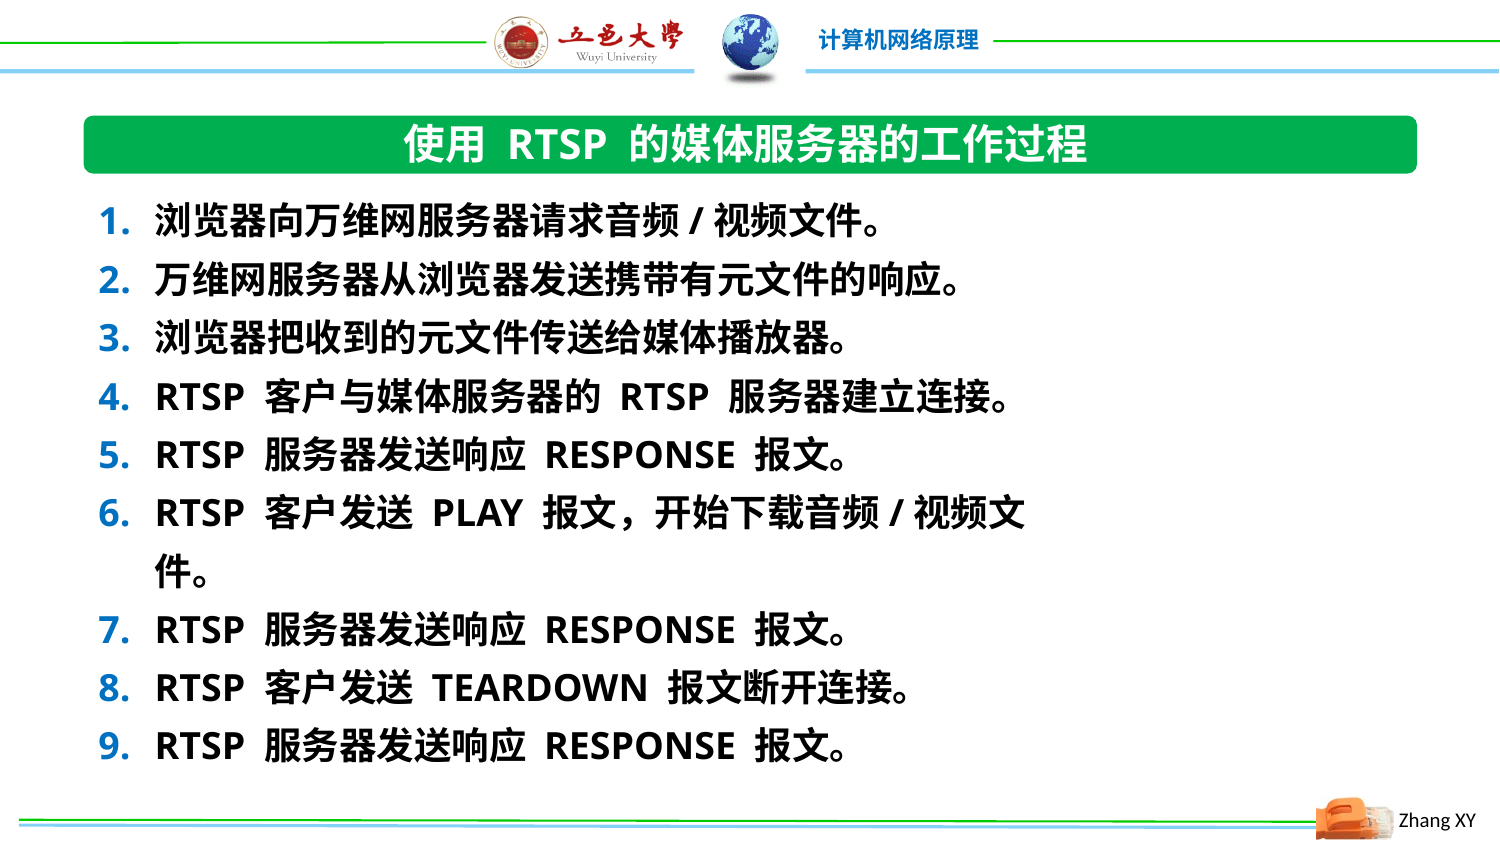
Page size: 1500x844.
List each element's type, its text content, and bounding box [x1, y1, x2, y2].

picture [720, 12, 780, 88]
picture [1316, 796, 1394, 840]
text_box 浏览器向万维网服务器请求音频/视频文件。 万维网服务器从浏览器发送携带有元文件的响应。 浏览器把收到的元文件传送给媒体播放器。 RTSP 客户与媒体服务器的 RTSP 服务器建立连接。 RTSP 服务器发送响应 RESPONSE 报文。 RTSP 客户发送 PLAY 报文，开始下载音频/视频文件。 RTSP 服务器发送响应 RESPONSE 报文。 RTSP 客户发送 TEARDOWN 报文断开连接。 RTSP 服务器发送响应 RESPONSE 报文。 [83, 176, 1090, 775]
text_box 使用 RTSP 的媒体服务器的工作过程 [389, 110, 1113, 175]
text_box [83, 115, 389, 174]
picture [494, 15, 697, 69]
text_box [1113, 115, 1418, 174]
